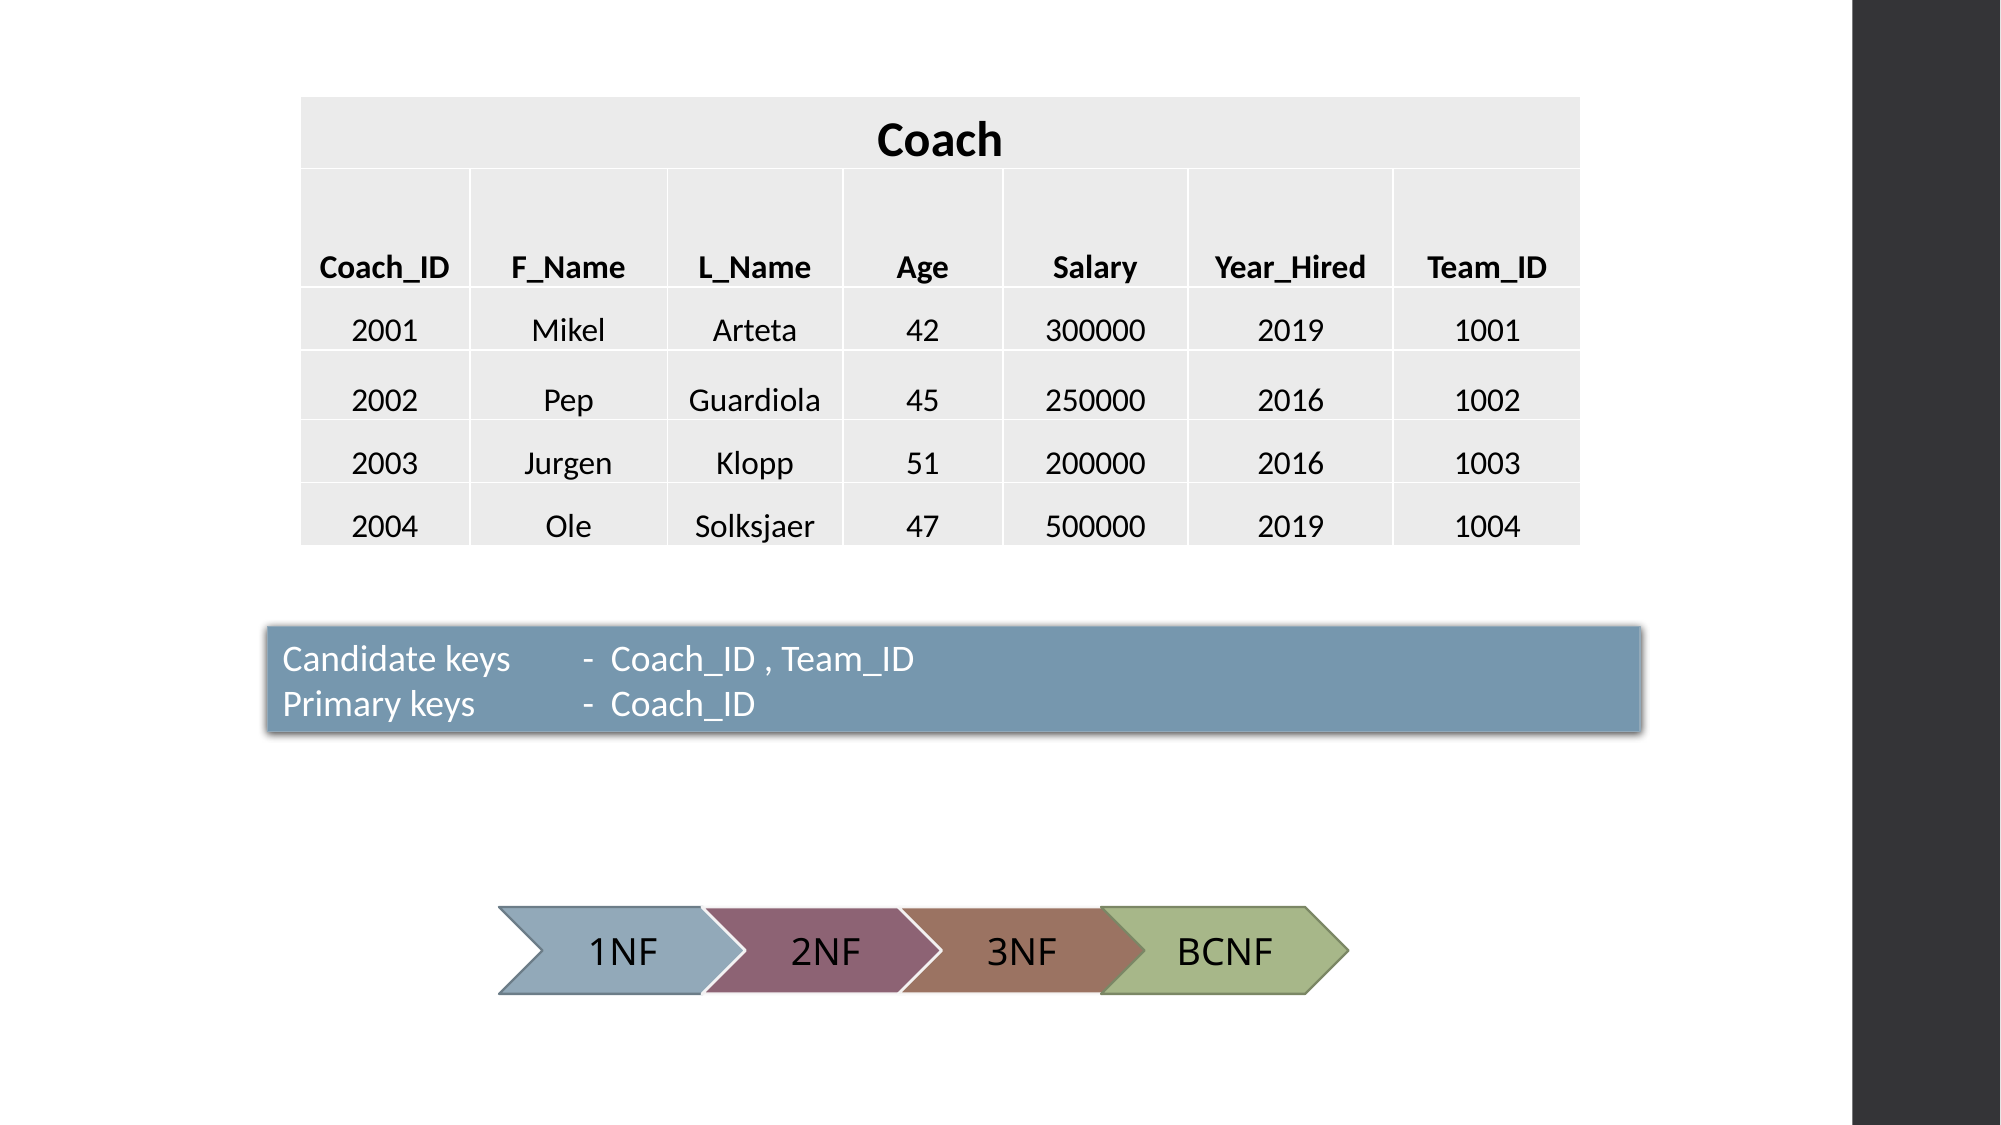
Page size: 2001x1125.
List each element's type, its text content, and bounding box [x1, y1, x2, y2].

table_cell 500000 [1004, 483, 1187, 545]
table_cell 200000 [1004, 420, 1187, 482]
text_box Candidate keys - Coach_ID , Team_ID Primary keys - Coach_ID [267, 626, 1641, 732]
table_cell 300000 [1004, 288, 1187, 349]
table_cell Pep [471, 351, 667, 419]
table_cell 250000 [1004, 351, 1187, 419]
table_cell Age [844, 169, 1002, 286]
table_cell 1004 [1394, 483, 1580, 545]
table_cell 1002 [1394, 351, 1580, 419]
text_box BCNF [1100, 905, 1350, 996]
table_cell Team_ID [1394, 169, 1580, 286]
table_cell 47 [844, 483, 1002, 545]
table_cell Klopp [668, 420, 842, 482]
table_cell Jurgen [471, 420, 667, 482]
table_cell Solksjaer [668, 483, 842, 545]
table_cell 1001 [1394, 288, 1580, 349]
table_cell Salary [1004, 169, 1187, 286]
table_cell Ole [471, 483, 667, 545]
table_header Coach [301, 97, 1580, 168]
text_box 1NF [497, 905, 742, 996]
table_cell Year_Hired [1189, 169, 1392, 286]
table_cell 2001 [301, 288, 469, 349]
table_cell Arteta [668, 288, 842, 349]
table_cell 2016 [1189, 351, 1392, 419]
table_cell L_Name [668, 169, 842, 286]
table_cell Coach_ID [301, 169, 469, 286]
table_cell 2019 [1189, 483, 1392, 545]
table_cell 2016 [1189, 420, 1392, 482]
text_box 2NF [700, 905, 939, 996]
table_cell F_Name [471, 169, 667, 286]
table_cell 2002 [301, 351, 469, 419]
table_cell 2004 [301, 483, 469, 545]
text_box 3NF [896, 905, 1142, 996]
table_cell 2003 [301, 420, 469, 482]
table_cell 45 [844, 351, 1002, 419]
table_cell Guardiola [668, 351, 842, 419]
table_cell 51 [844, 420, 1002, 482]
table_cell 1003 [1394, 420, 1580, 482]
table_cell Mikel [471, 288, 667, 349]
table_cell 42 [844, 288, 1002, 349]
table_cell 2019 [1189, 288, 1392, 349]
